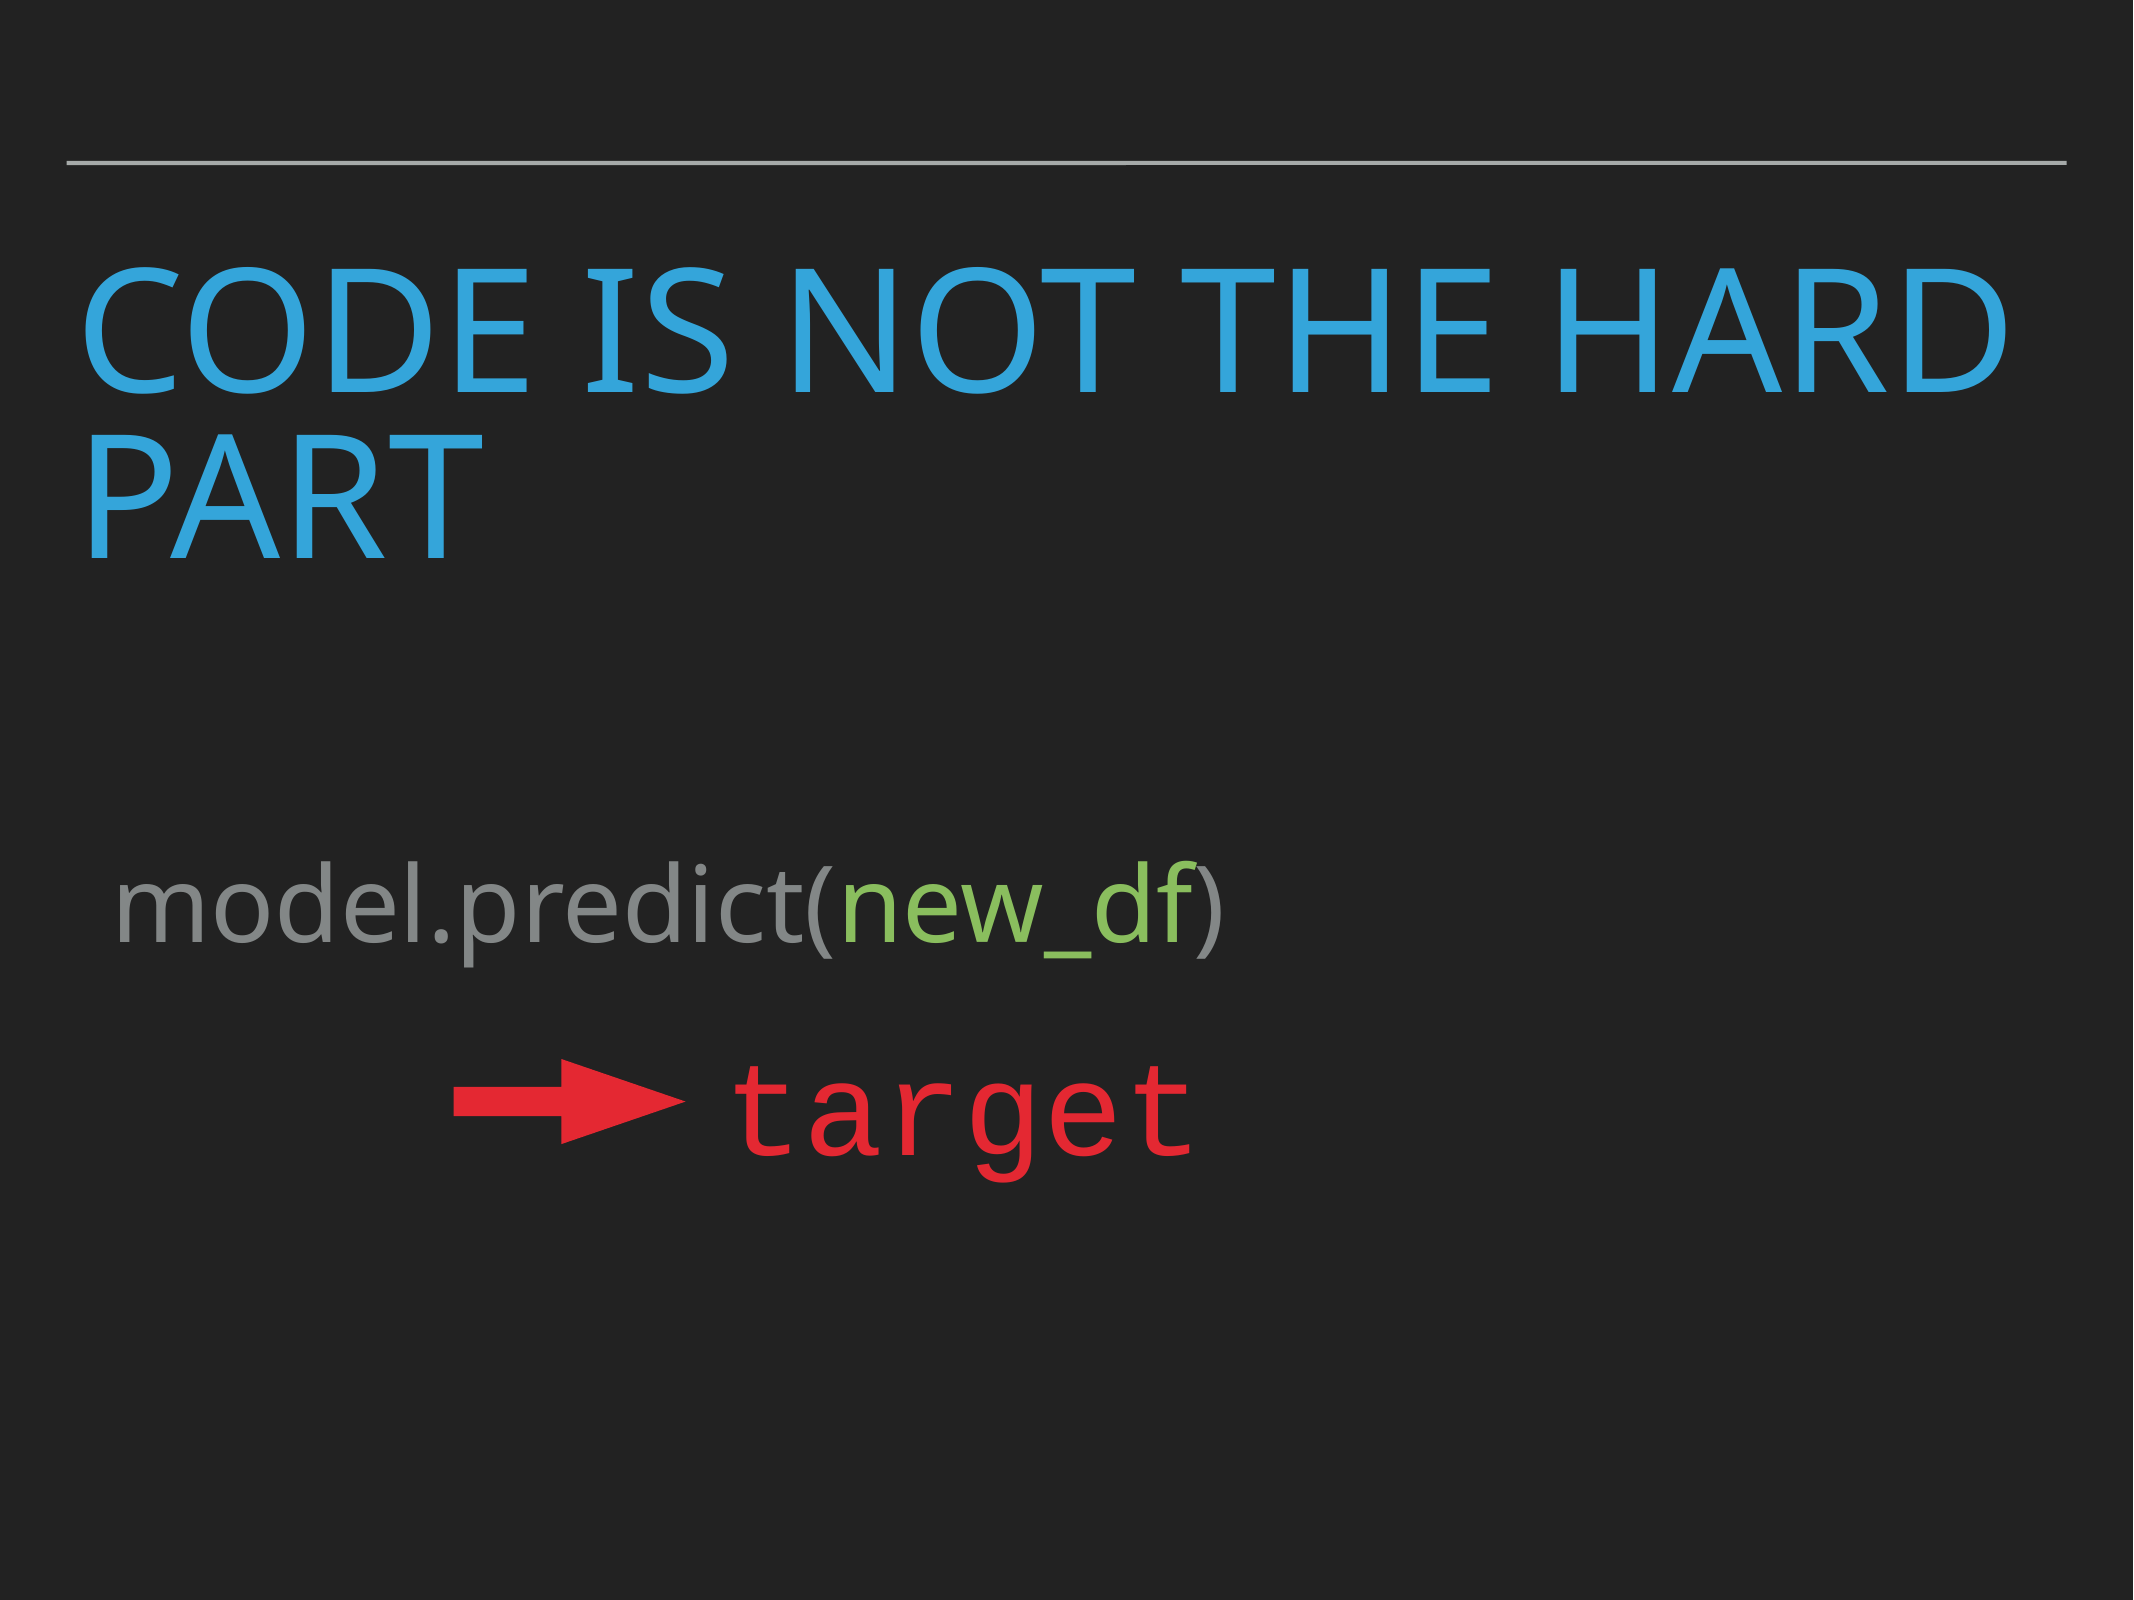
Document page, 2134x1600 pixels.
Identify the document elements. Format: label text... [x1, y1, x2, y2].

text_box target [714, 1013, 1212, 1190]
text_box [453, 1059, 686, 1145]
text_box model.predict(new_df) [103, 828, 2094, 973]
title Code is not the hard part [66, 251, 2068, 445]
